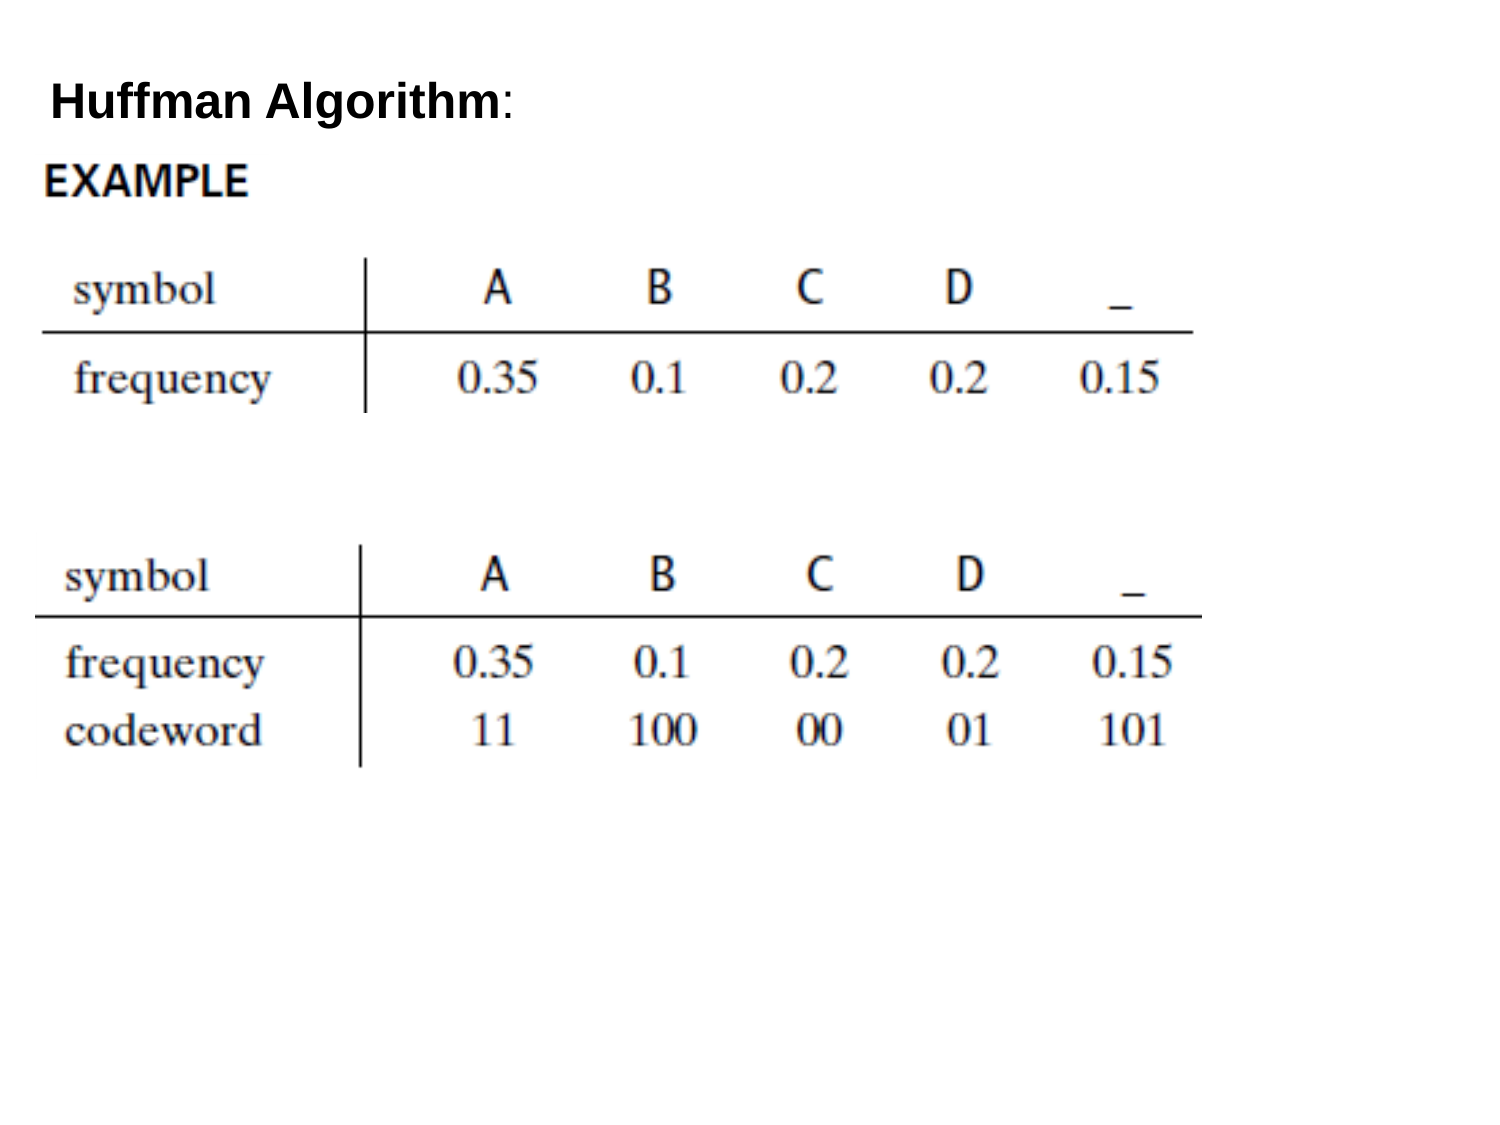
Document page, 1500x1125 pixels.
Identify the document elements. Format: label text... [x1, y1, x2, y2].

picture [34, 532, 1202, 780]
text_box Huffman Algorithm: [35, 44, 1488, 143]
picture [34, 237, 1202, 413]
picture [34, 153, 270, 209]
